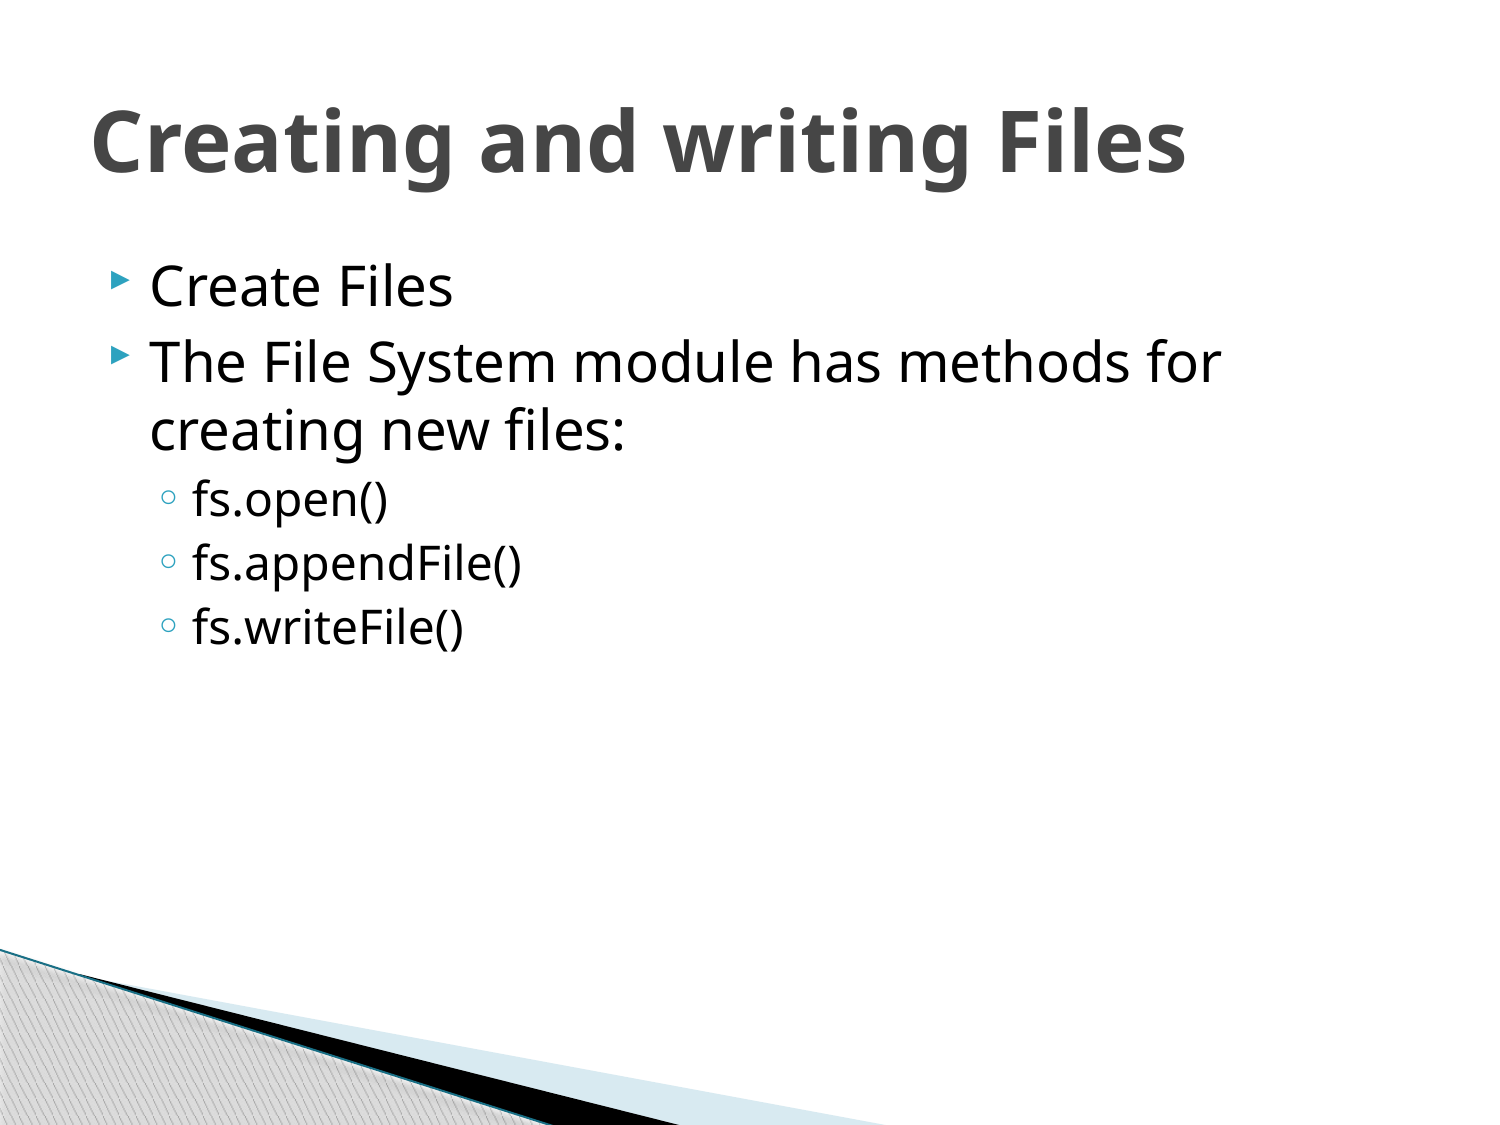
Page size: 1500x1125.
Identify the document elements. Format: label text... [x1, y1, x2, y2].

list Create Files The File System module has methods for creating new files: fs.open() fs.appendFile() fs.writeFile() [75, 242, 1425, 986]
title Creating and writing Files [75, 45, 1425, 233]
